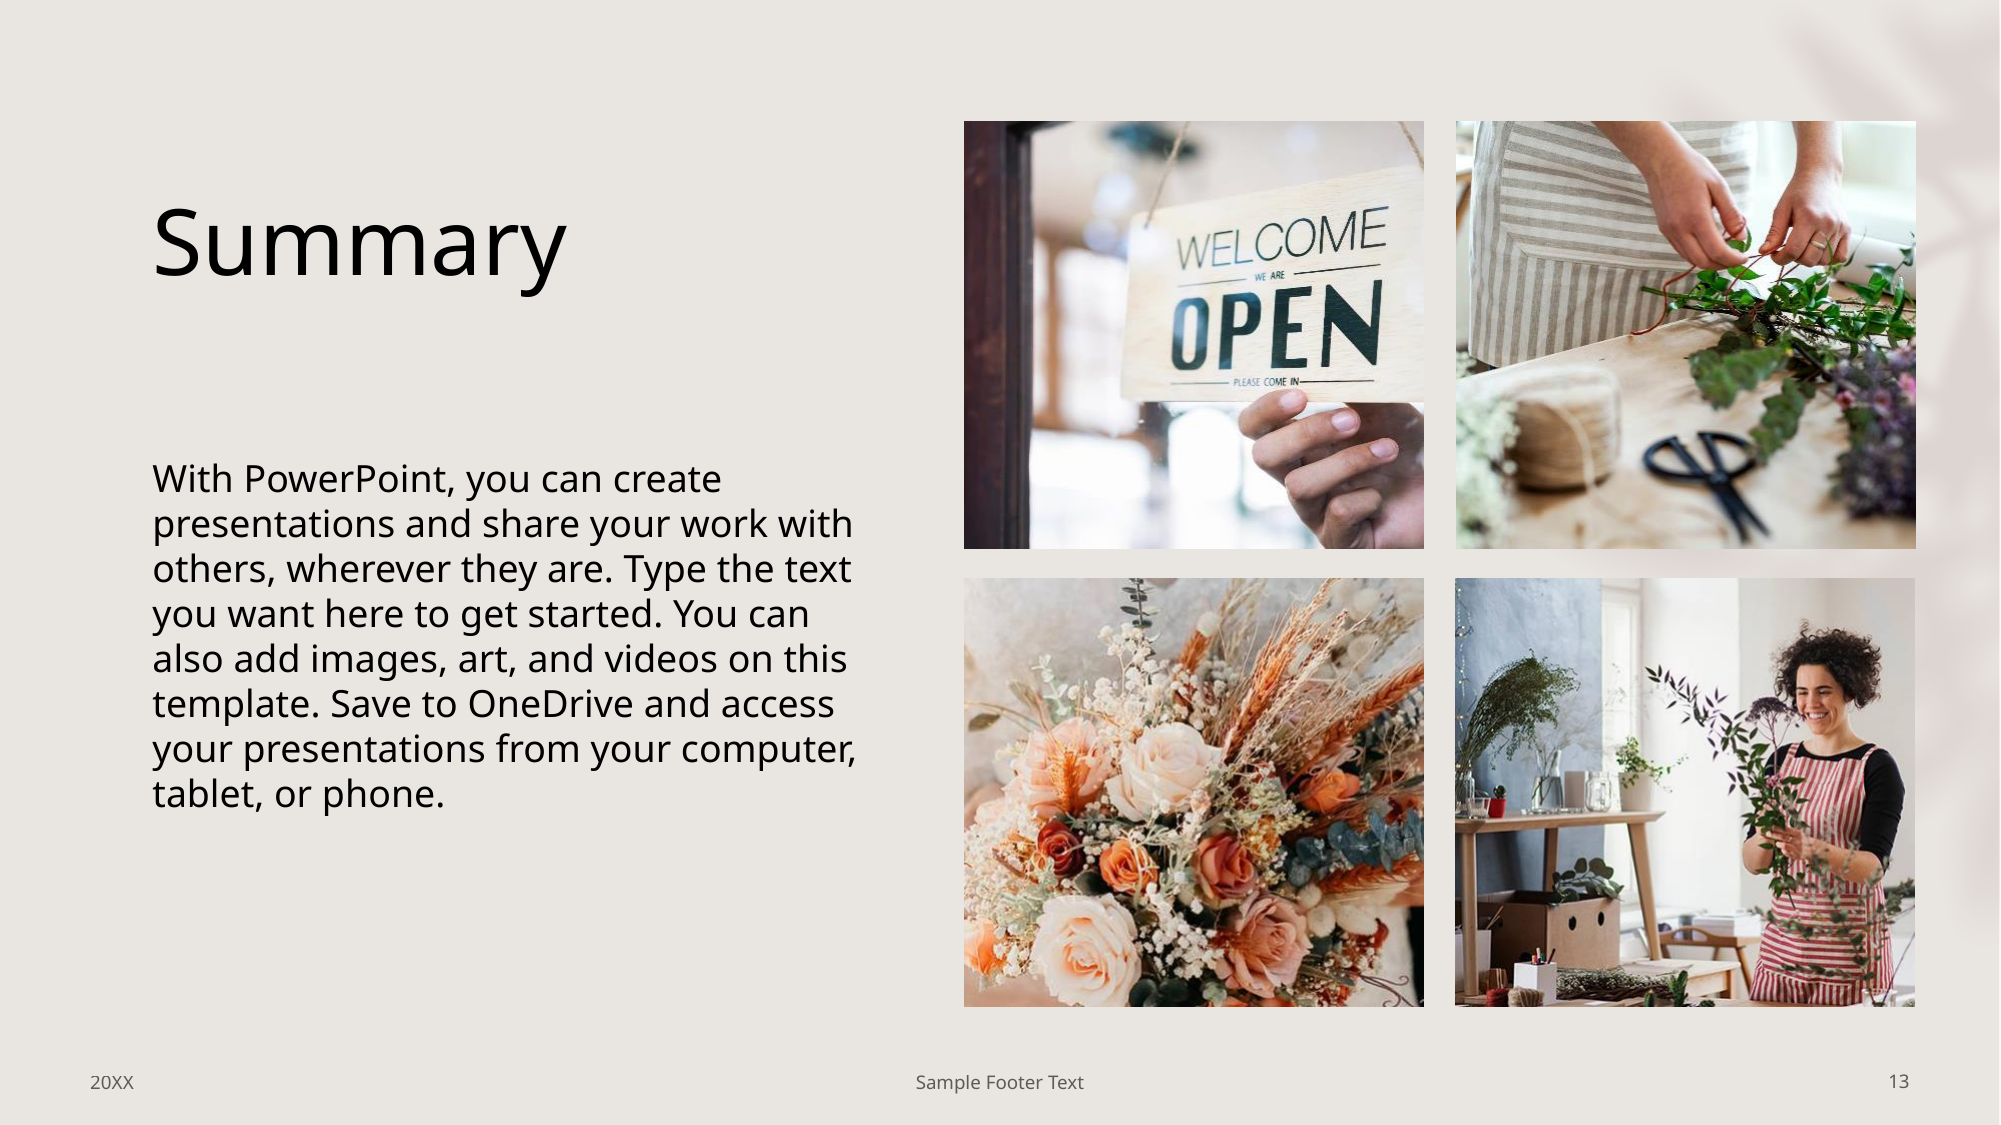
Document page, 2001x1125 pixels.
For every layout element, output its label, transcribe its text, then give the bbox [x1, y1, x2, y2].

title Summary [137, 64, 880, 414]
picture [1456, 121, 1916, 549]
slide_number 13 [1474, 1052, 1925, 1113]
list With PowerPoint, you can create presentations and share your work with others, wherever they are. Type the text you want here to get started. You can also add images, art, and videos on this template. Save to OneDrive and access your presentations from your computer, tablet, or phone. [137, 447, 880, 1008]
picture [964, 121, 1424, 549]
picture [1454, 578, 1915, 1007]
picture [964, 578, 1424, 1007]
slide_number 20XX [75, 1052, 526, 1113]
footer Sample Footer Text [662, 1052, 1338, 1113]
